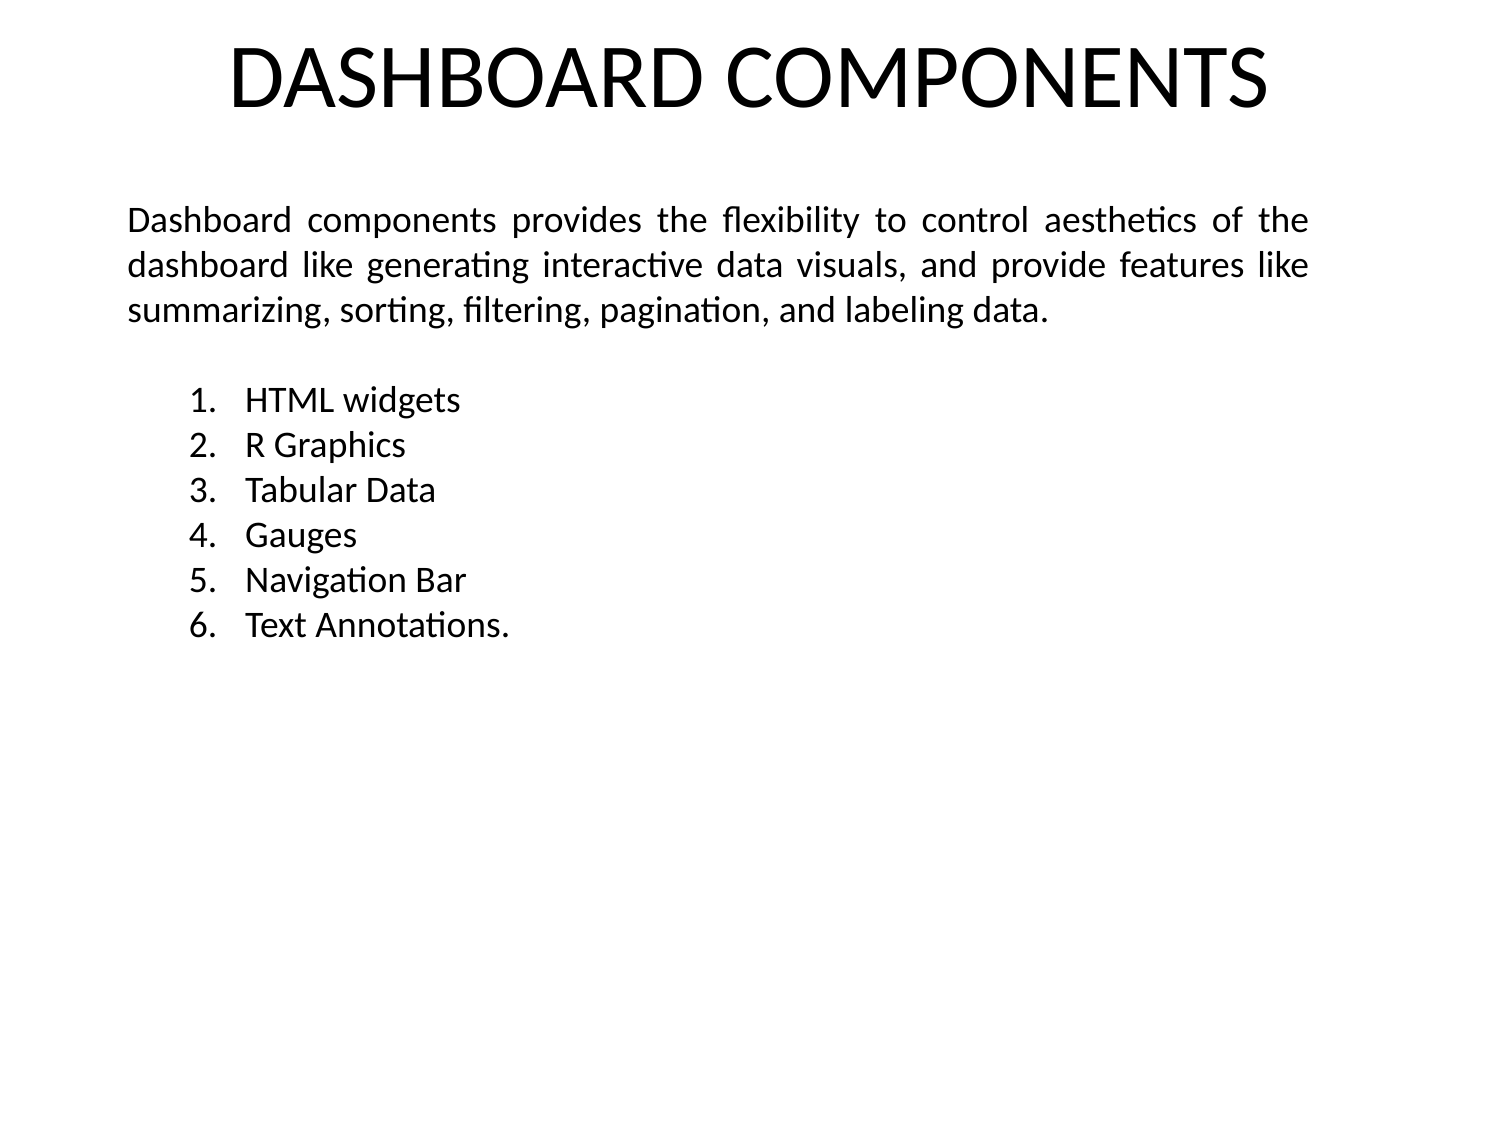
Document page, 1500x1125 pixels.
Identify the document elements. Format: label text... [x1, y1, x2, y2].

text_box Dashboard components provides the flexibility to control aesthetics of the dashboard like generating interactive data visuals, and provide features like summarizing, sorting, filtering, pagination, and labeling data. HTML widgets R Graphics Tabular Data Gauges Navigation Bar Text Annotations. [112, 187, 1325, 653]
title DASHBOARD COMPONENTS [99, 4, 1400, 138]
